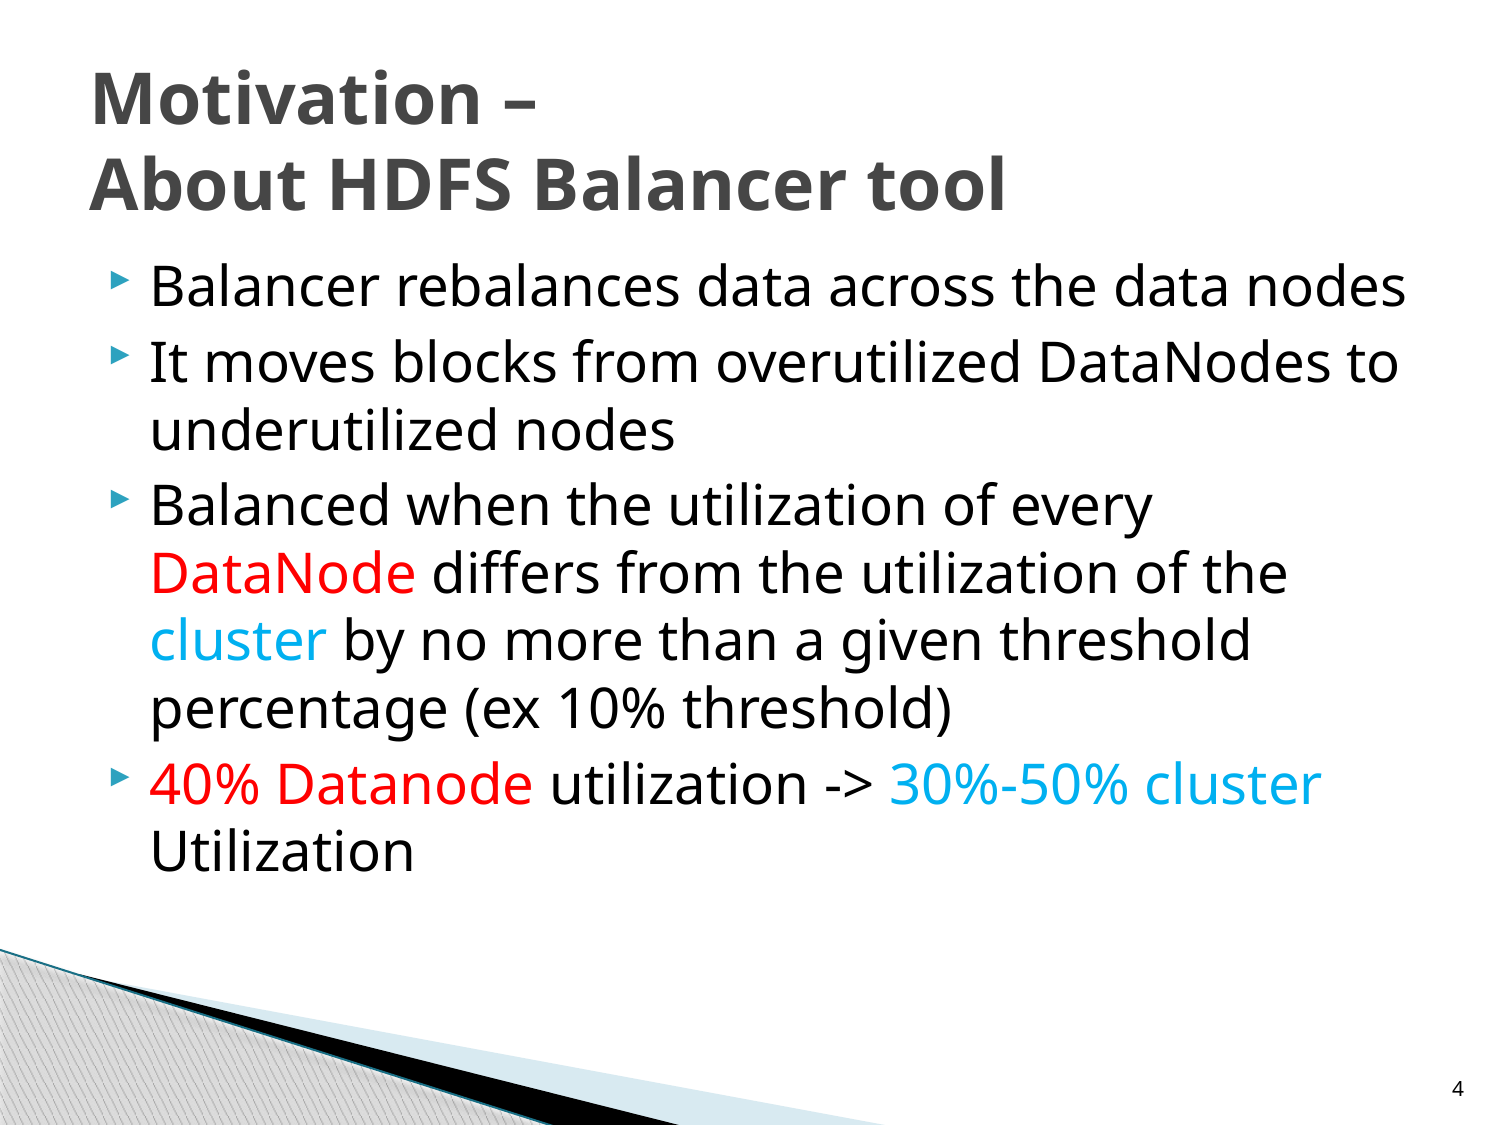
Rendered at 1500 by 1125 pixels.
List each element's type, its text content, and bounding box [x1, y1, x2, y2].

title Motivation – About HDFS Balancer tool [75, 45, 1425, 233]
slide_number 4 [1418, 1051, 1479, 1112]
list Balancer rebalances data across the data nodes It moves blocks from overutilized DataNodes to underutilized nodes Balanced when the utilization of every DataNode differs from the utilization of the cluster by no more than a given threshold percentage (ex 10% threshold) 40% Datanode utilization -> 30%-50% cluster Utilization [75, 243, 1425, 986]
